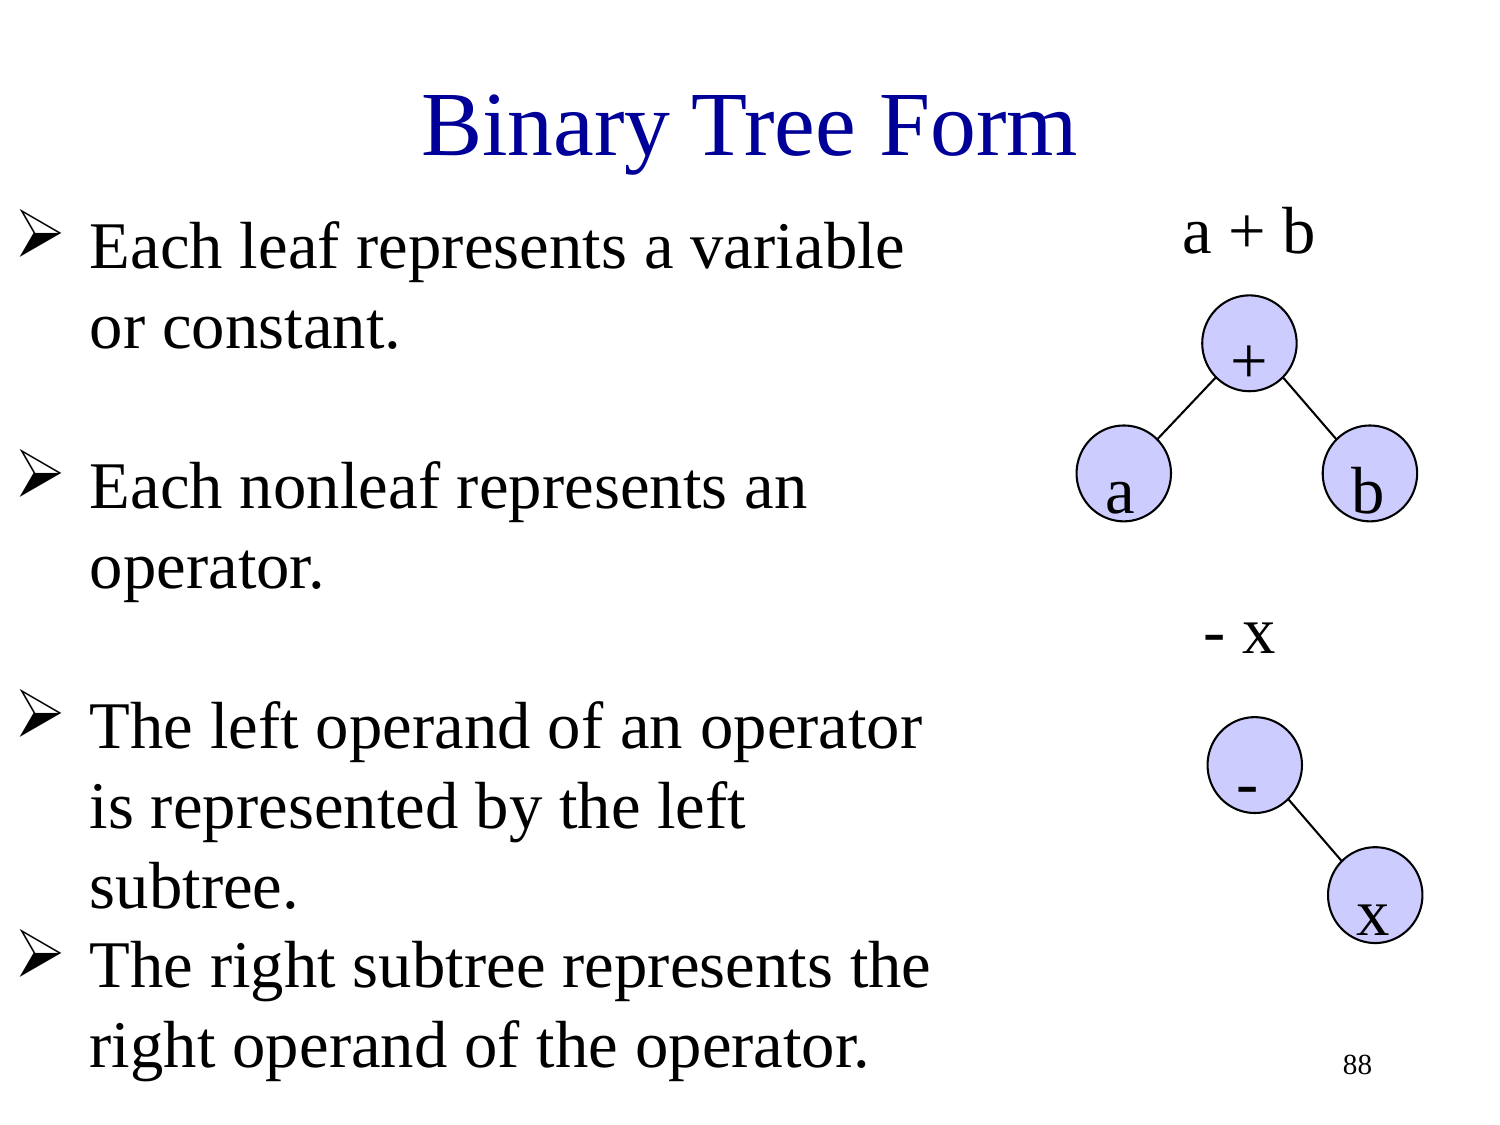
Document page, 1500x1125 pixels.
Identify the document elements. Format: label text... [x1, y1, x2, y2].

title Binary Tree Form [112, 24, 1388, 213]
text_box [1207, 717, 1423, 944]
text_box - x [1188, 579, 1500, 693]
text_box Each leaf represents a variable or constant. Each nonleaf represents an operator. The left operand of an operator is represented by the left subtree. The right subtree represents the right operand of the operator. [0, 194, 963, 1089]
slide_number 88 [1074, 1025, 1388, 1100]
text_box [1076, 295, 1418, 522]
list a + b [1166, 179, 1500, 293]
